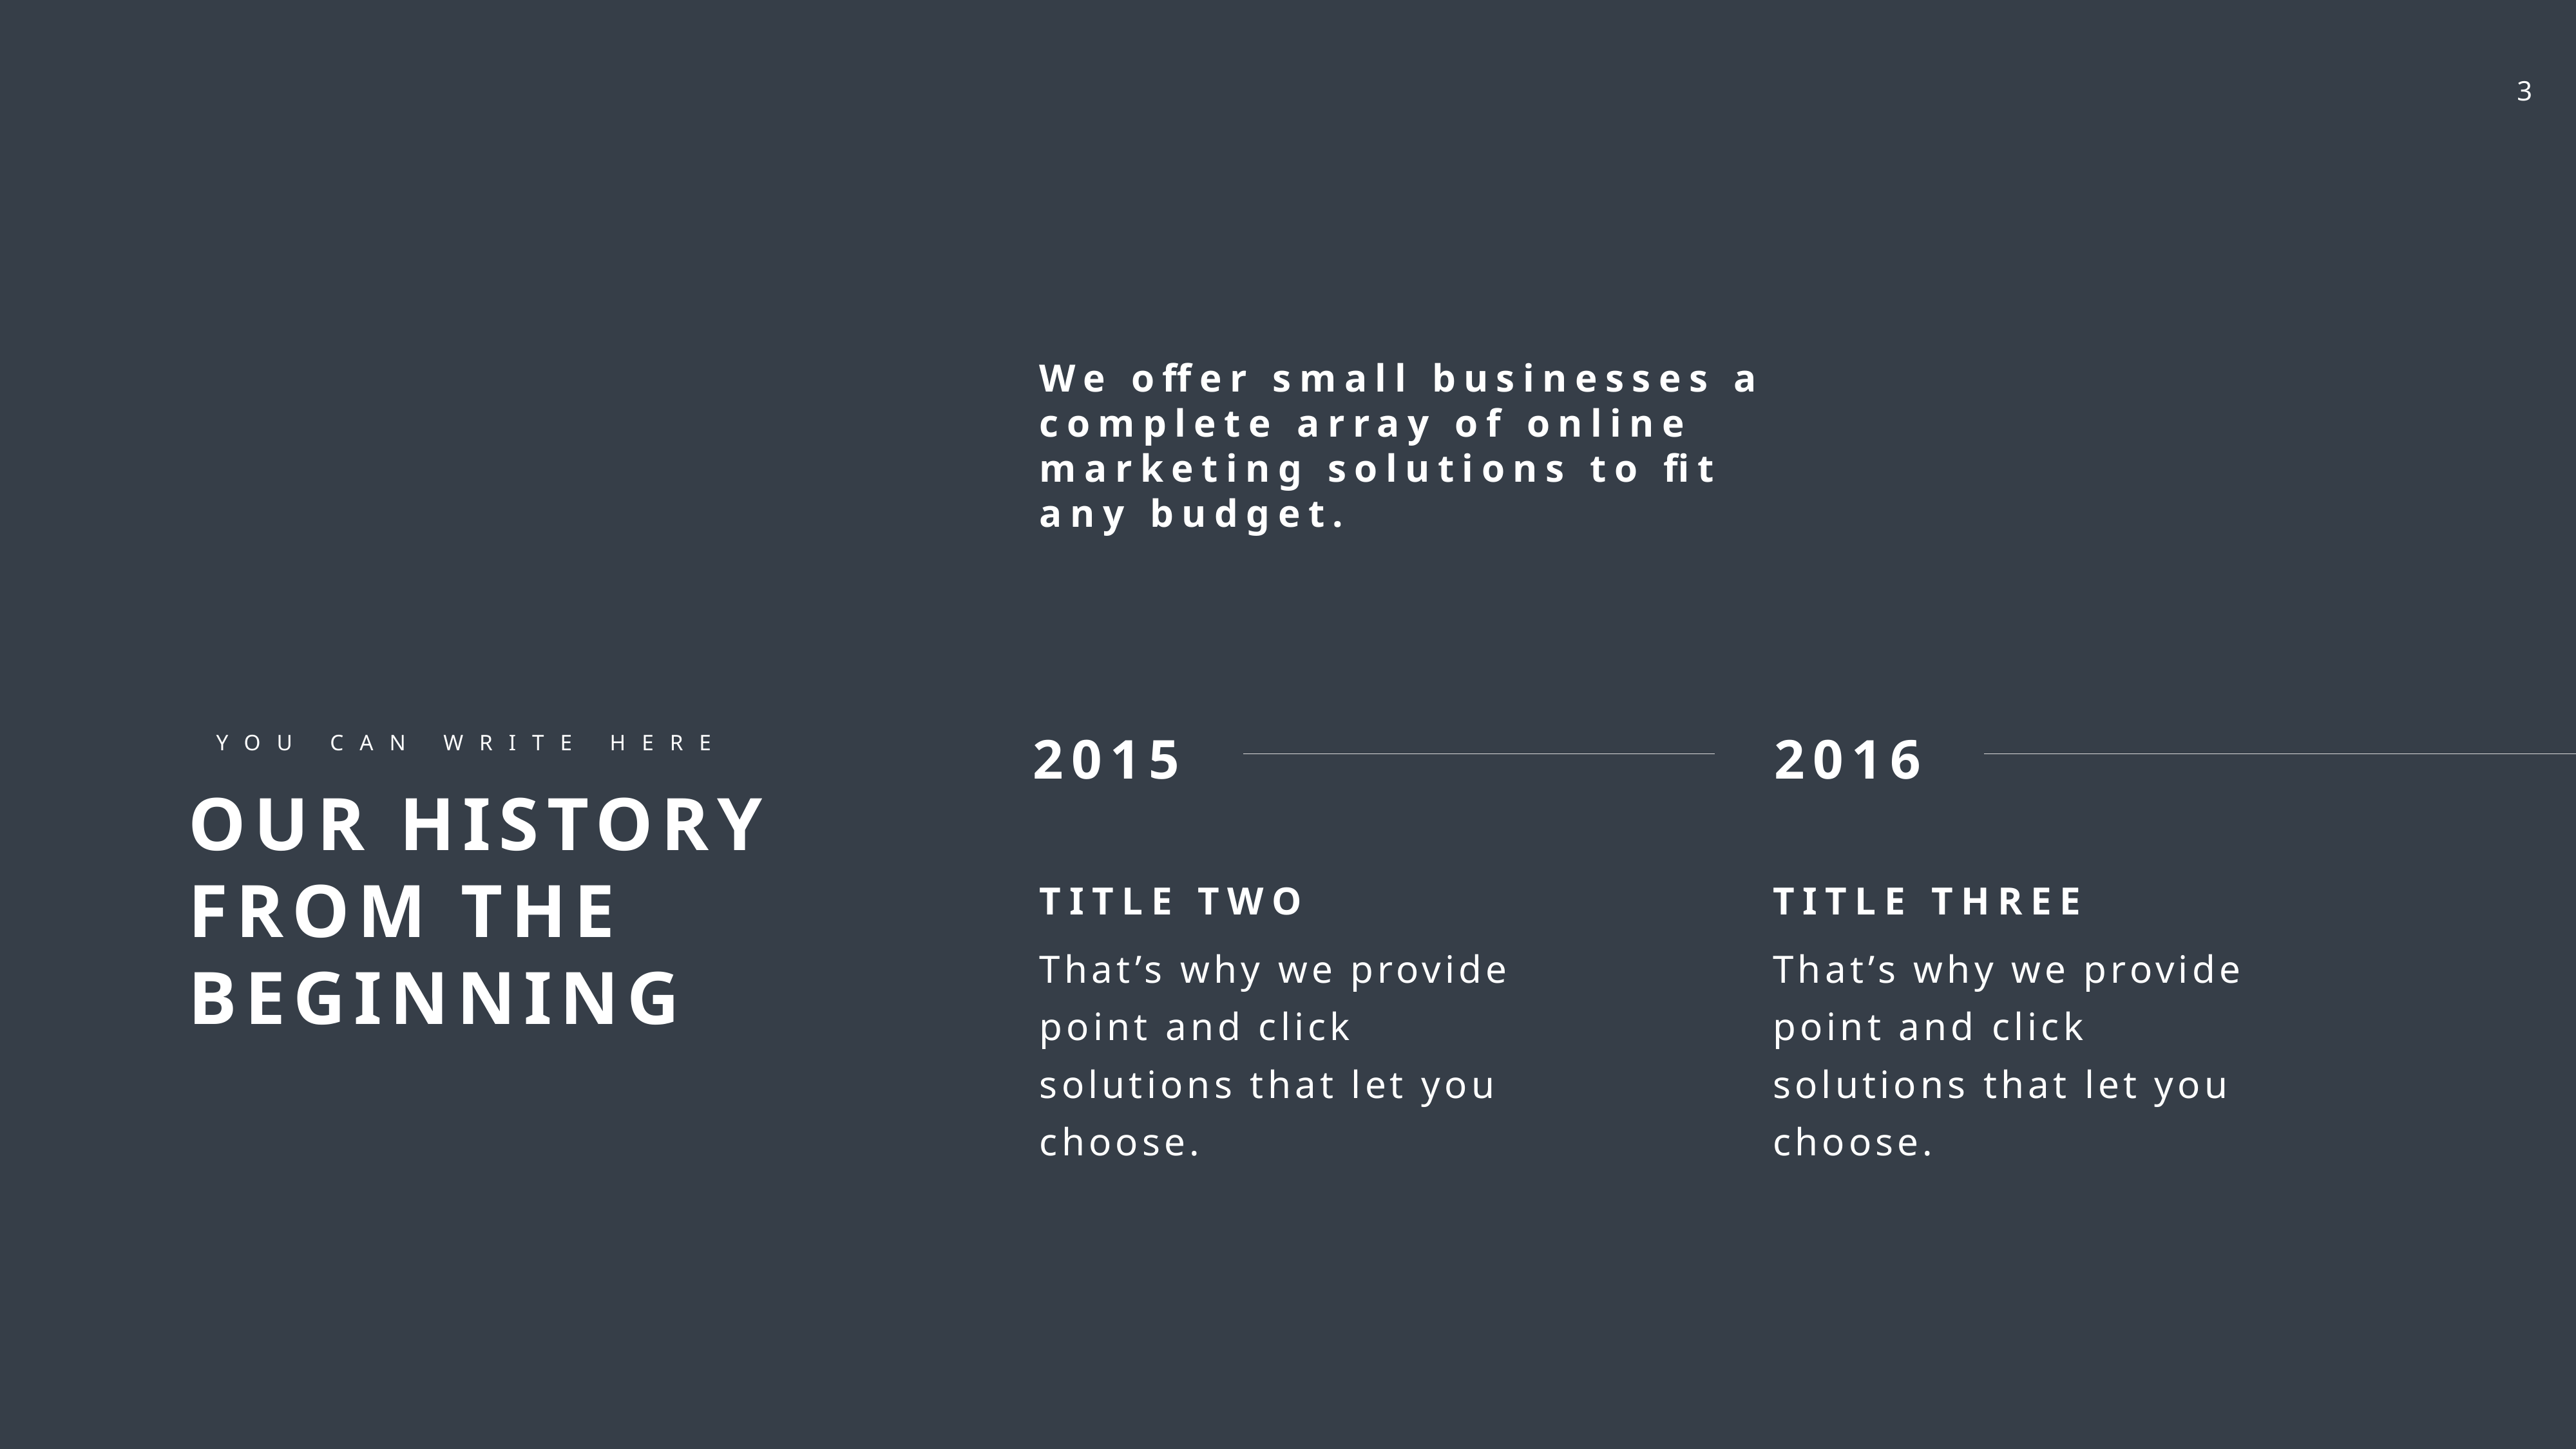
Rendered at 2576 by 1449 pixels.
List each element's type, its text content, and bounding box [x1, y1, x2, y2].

text_box 2015 [1023, 720, 1338, 795]
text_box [1763, 872, 2291, 1107]
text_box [178, 724, 824, 1046]
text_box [1030, 872, 1558, 1107]
text_box We offer small businesses a complete array of online marketing solutions to fit any budget. [1030, 349, 1806, 540]
text_box 2016 [1764, 720, 2079, 795]
